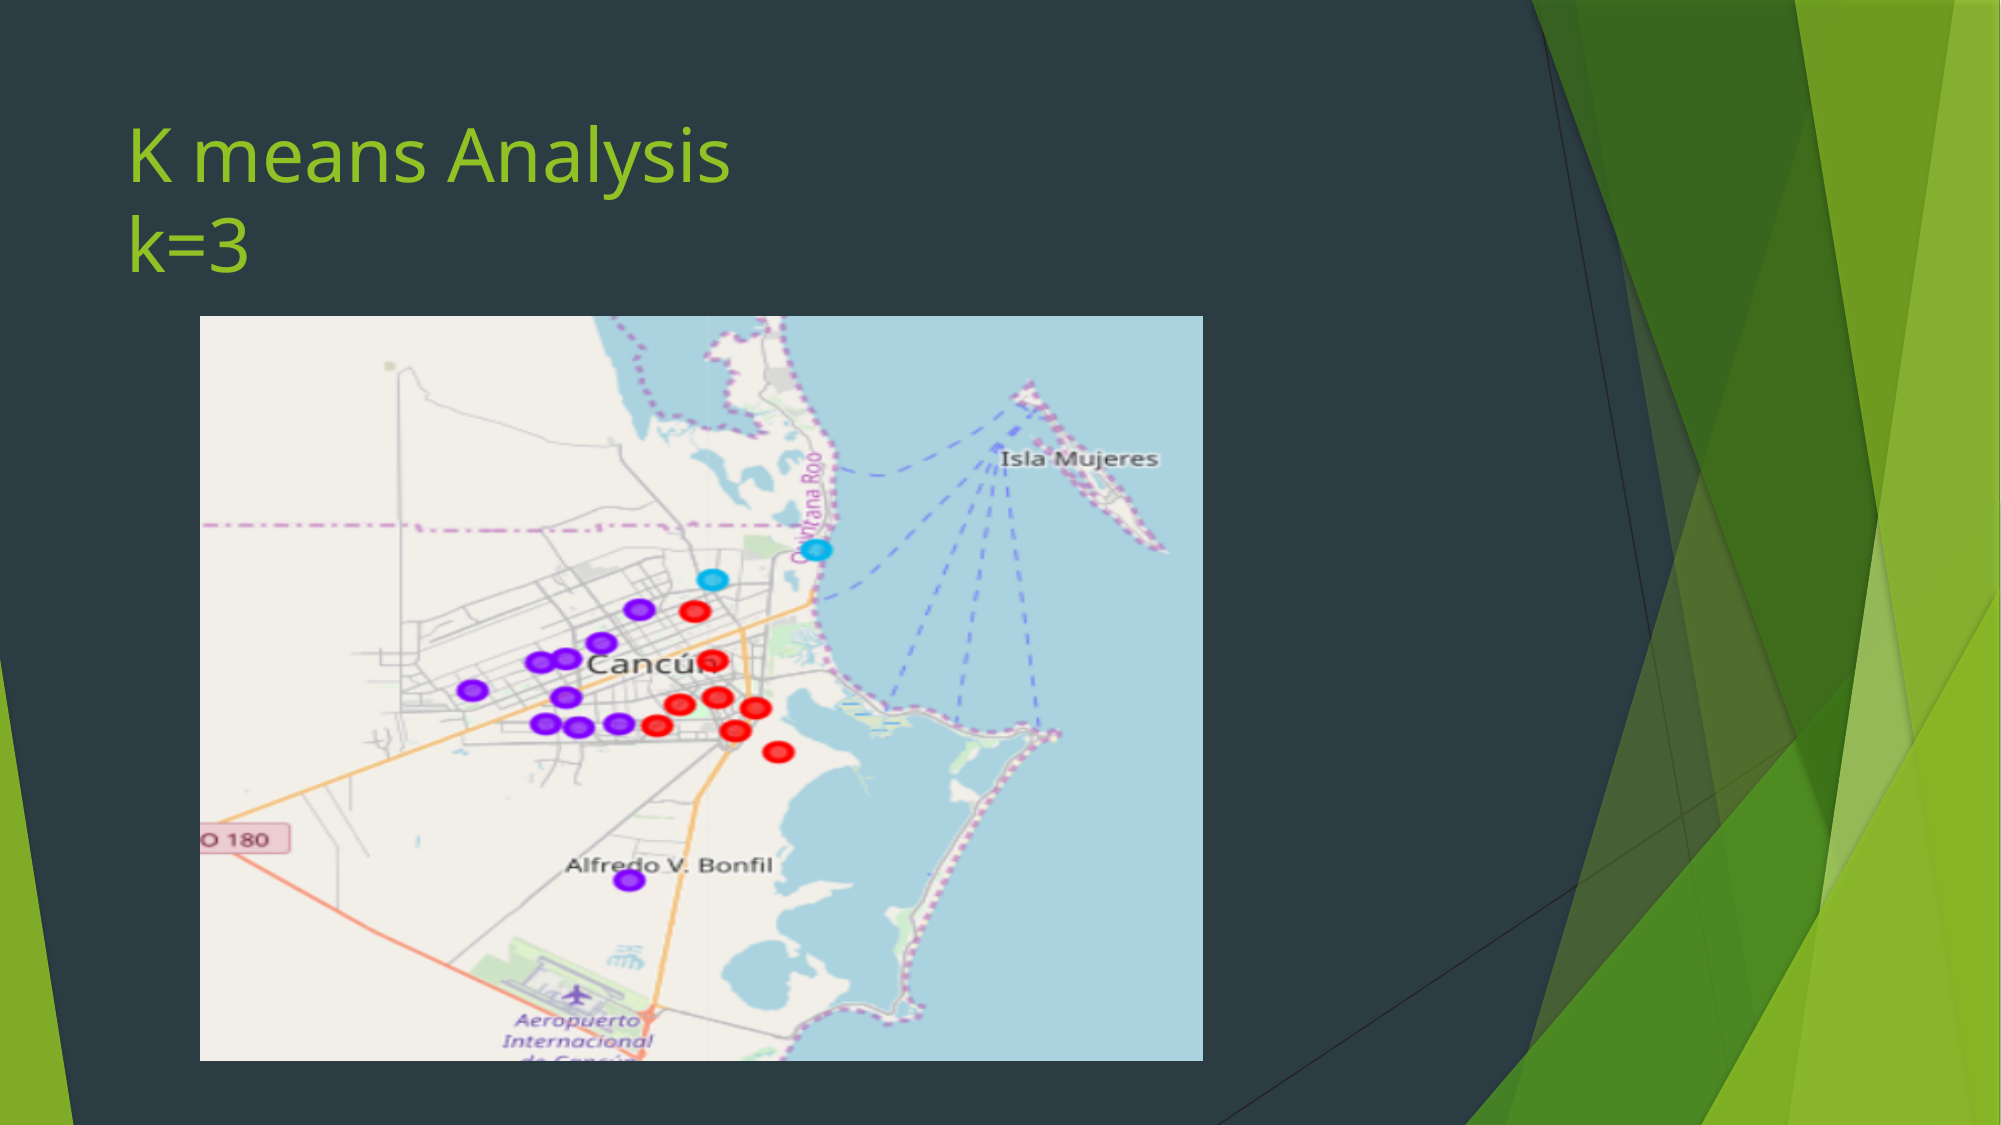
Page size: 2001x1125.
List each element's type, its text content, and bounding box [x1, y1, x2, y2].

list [200, 316, 1203, 1062]
title K means Analysis k=3 [111, 99, 1522, 317]
